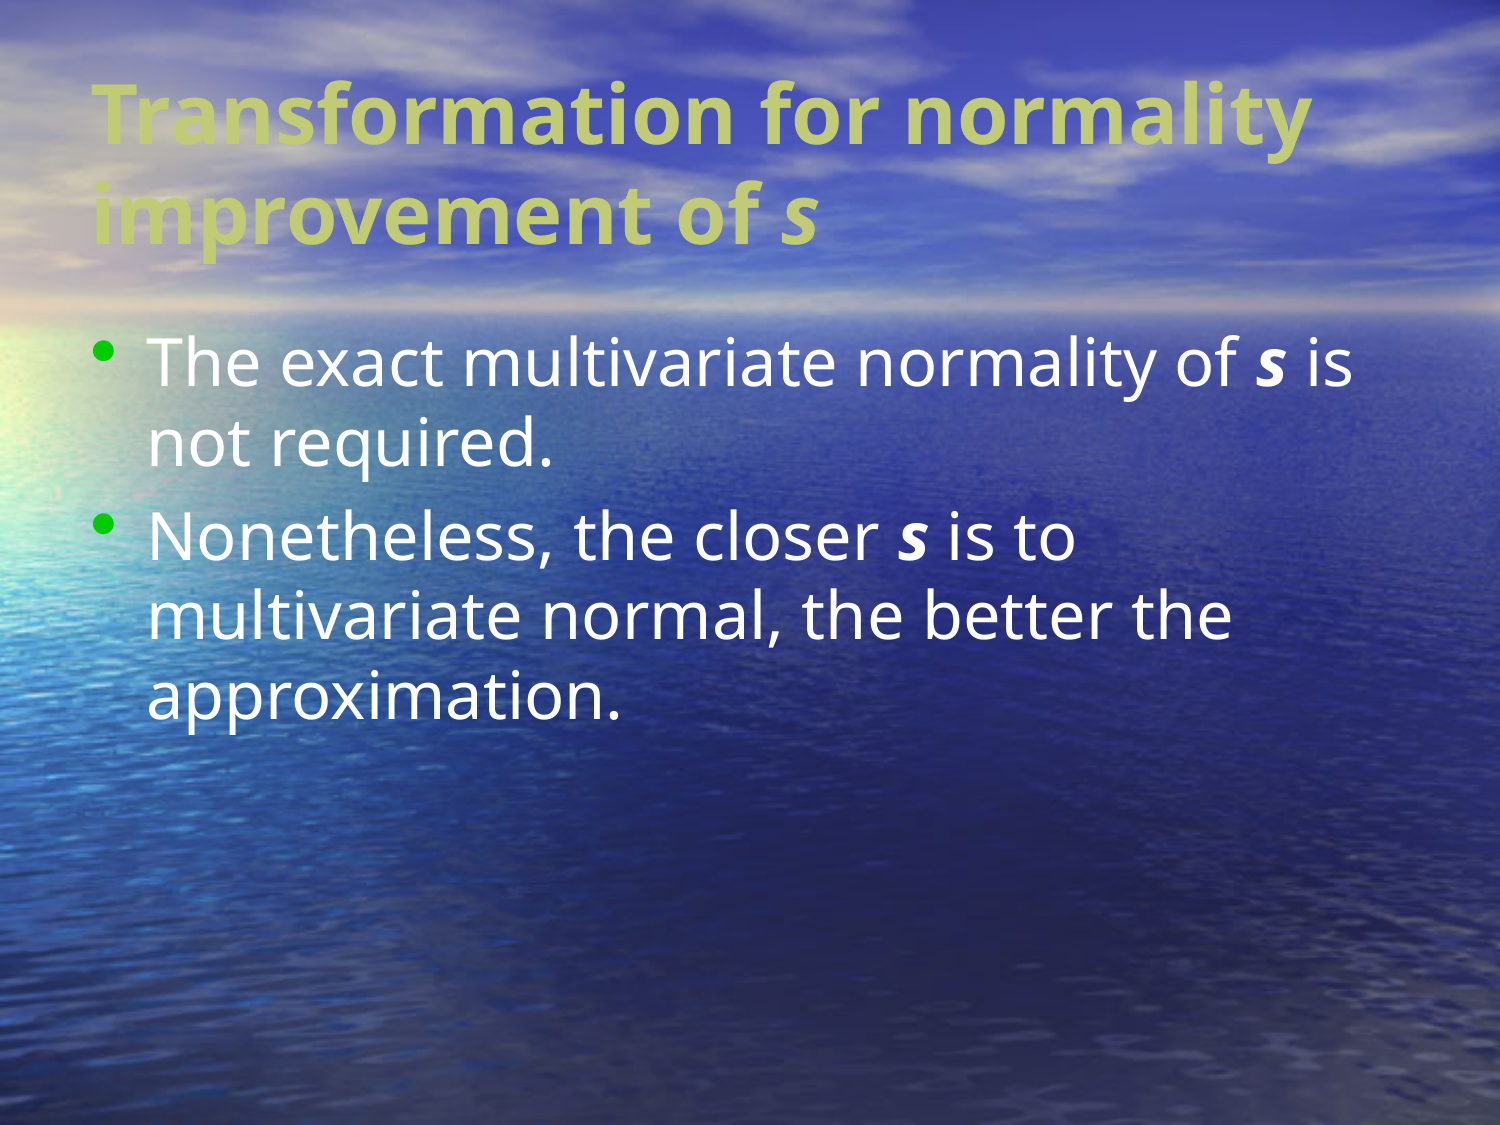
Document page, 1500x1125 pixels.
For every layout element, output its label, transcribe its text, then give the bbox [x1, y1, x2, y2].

picture [0, 0, 1500, 1125]
list The exact multivariate normality of s is not required. Nonetheless, the closer s is to multivariate normal, the better the approximation. [75, 312, 1425, 988]
title Transformation for normality improvement of s [75, 47, 1425, 275]
